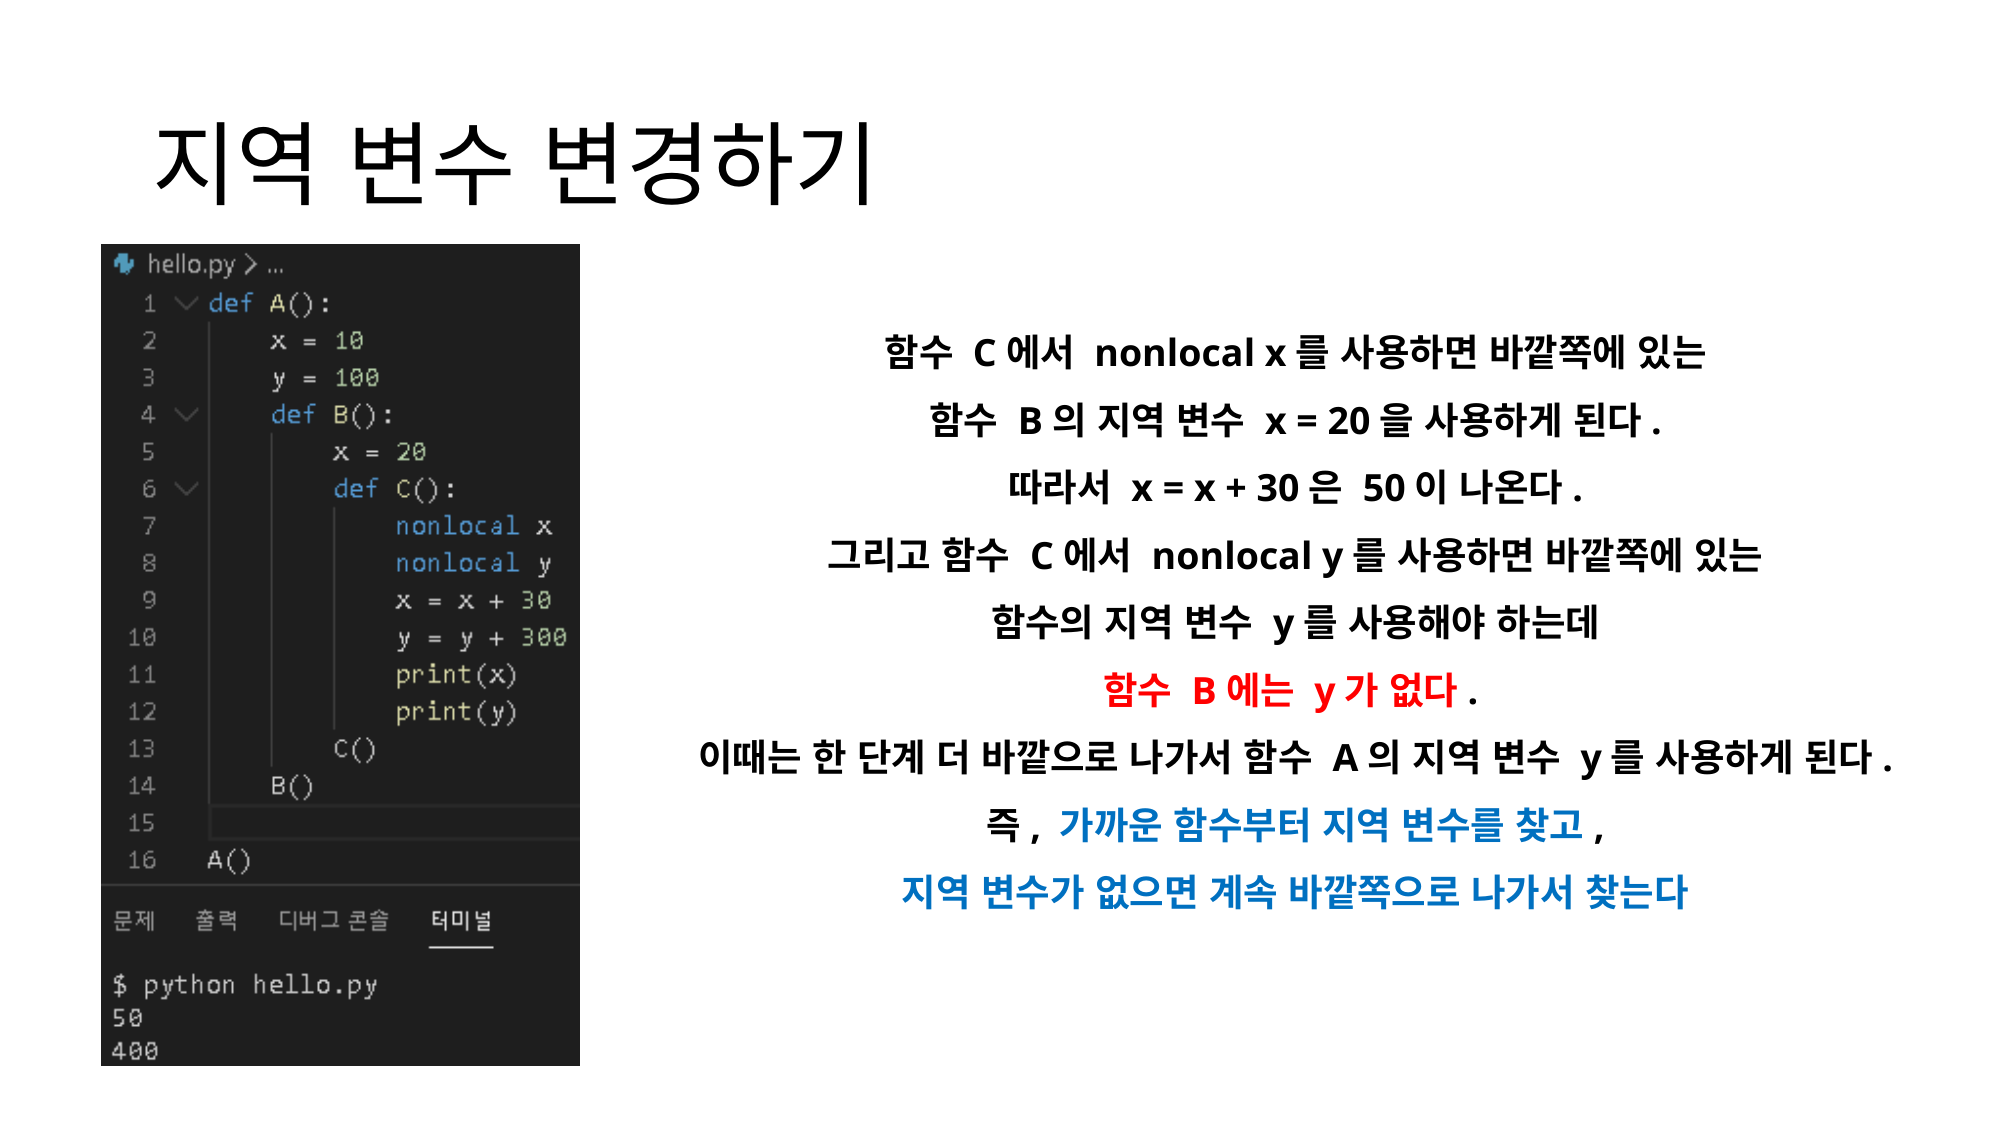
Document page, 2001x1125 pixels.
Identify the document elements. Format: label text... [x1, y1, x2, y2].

text_box 함수 C에서 nonlocal x를 사용하면 바깥쪽에 있는 함수 B의 지역 변수 x = 20을 사용하게 된다. 따라서 x = x + 30은 50이 나온다. 그리고 함수 C에서 nonlocal y를 사용하면 바깥쪽에 있는 함수의 지역 변수 y를 사용해야 하는데 함수 B에는 y가 없다. 이때는 한 단계 더 바깥으로 나가서 함수 A의 지역 변수 y를 사용하게 된다. 즉, 가까운 함수부터 지역 변수를 찾고, 지역 변수가 없으면 계속 바깥쪽으로 나가서 찾는다 [635, 299, 1956, 922]
title 지역 변수 변경하기 [137, 59, 1863, 278]
picture [101, 244, 580, 1066]
